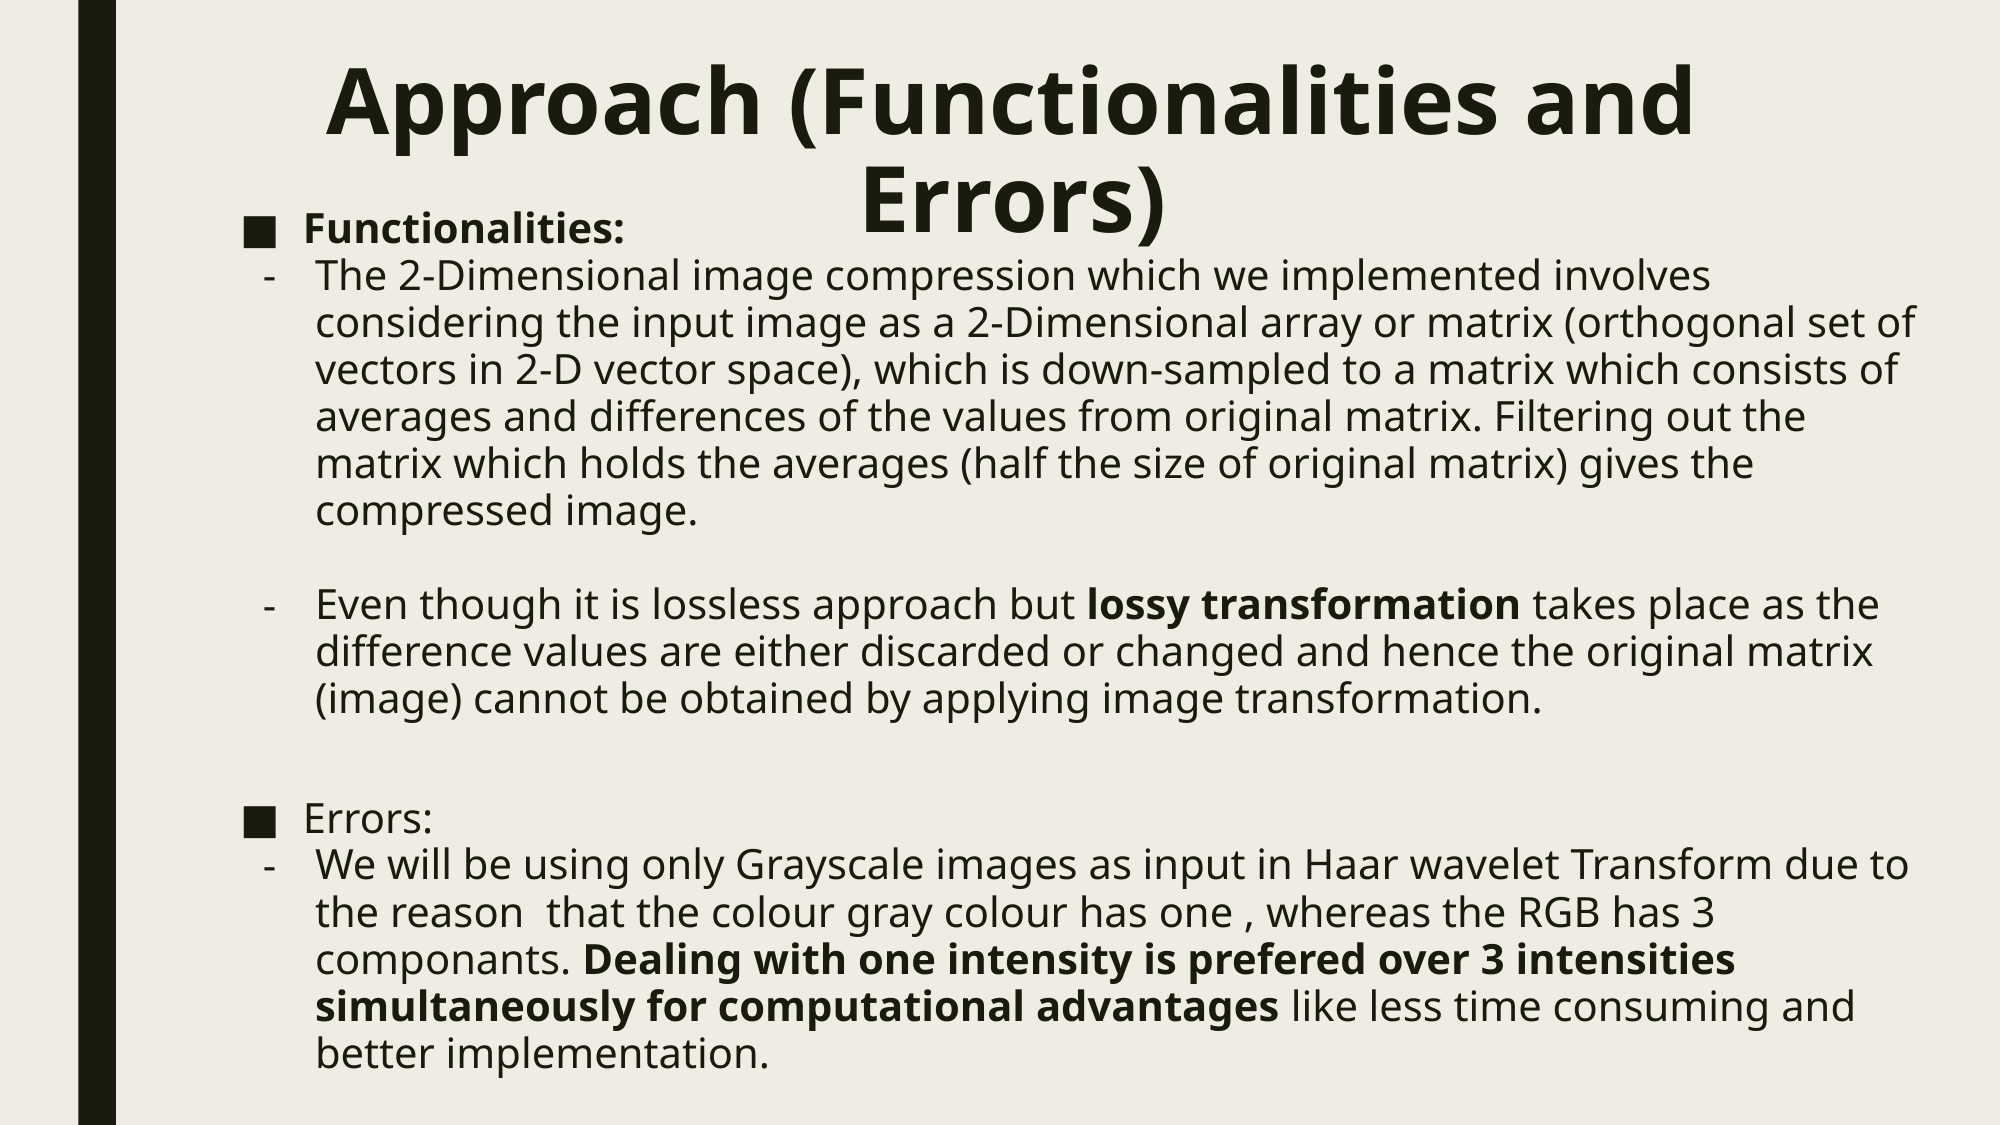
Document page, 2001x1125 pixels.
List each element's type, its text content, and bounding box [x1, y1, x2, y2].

title Approach (Functionalities and Errors) [225, 48, 1800, 198]
list Functionalities: The 2-Dimensional image compression which we implemented involves considering the input image as a 2-Dimensional array or matrix (orthogonal set of vectors in 2-D vector space), which is down-sampled to a matrix which consists of averages and differences of the values from original matrix. Filtering out the matrix which holds the averages (half the size of original matrix) gives the compressed image. Even though it is lossless approach but lossy transformation takes place as the difference values are either discarded or changed and hence the original matrix (image) cannot be obtained by applying image transformation. Errors: We will be using only Grayscale images as input in Haar wavelet Transform due to the reason that the colour gray colour has one , whereas the RGB has 3 componants. Dealing with one intensity is prefered over 3 intensities simultaneously for computational advantages like less time consuming and better implementation. [225, 198, 1940, 1091]
